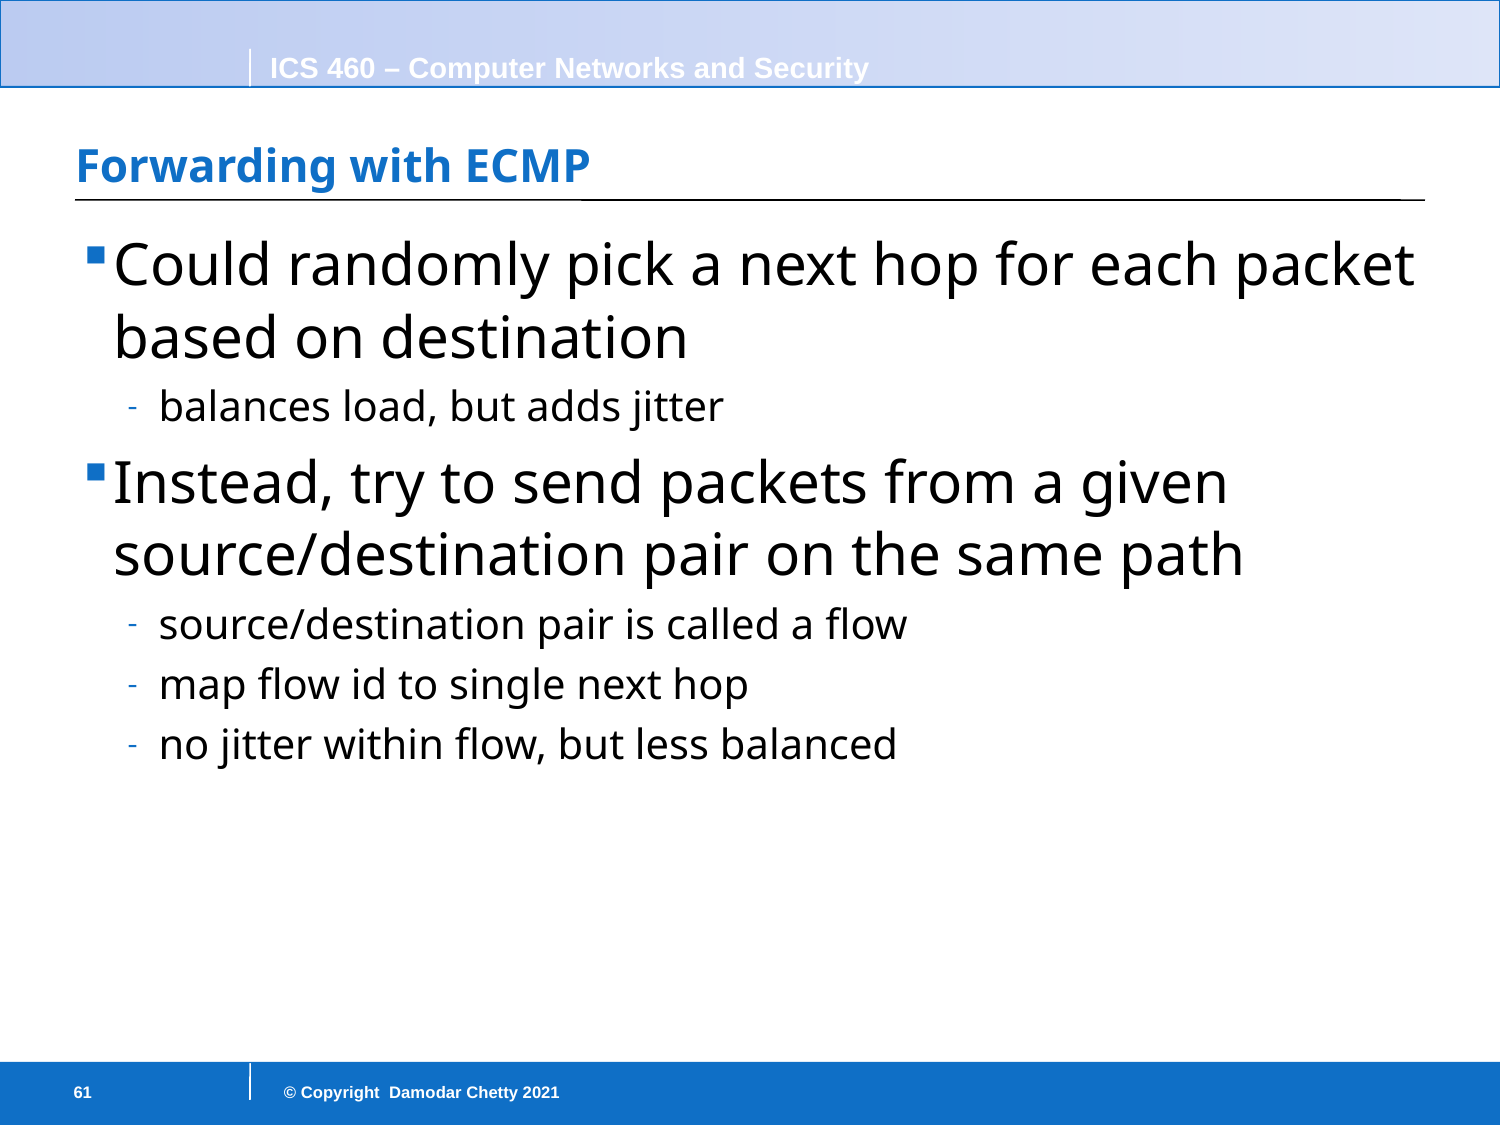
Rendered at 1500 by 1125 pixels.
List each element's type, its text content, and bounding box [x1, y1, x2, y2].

list Could randomly pick a next hop for each packet based on destination balances load, but adds jitter Instead, try to send packets from a given source/destination pair on the same path source/destination pair is called a flow map flow id to single next hop no jitter within flow, but less balanced [73, 215, 1500, 1027]
slide_number 61 [49, 1070, 251, 1125]
title Forwarding with ECMP [74, 90, 1426, 200]
